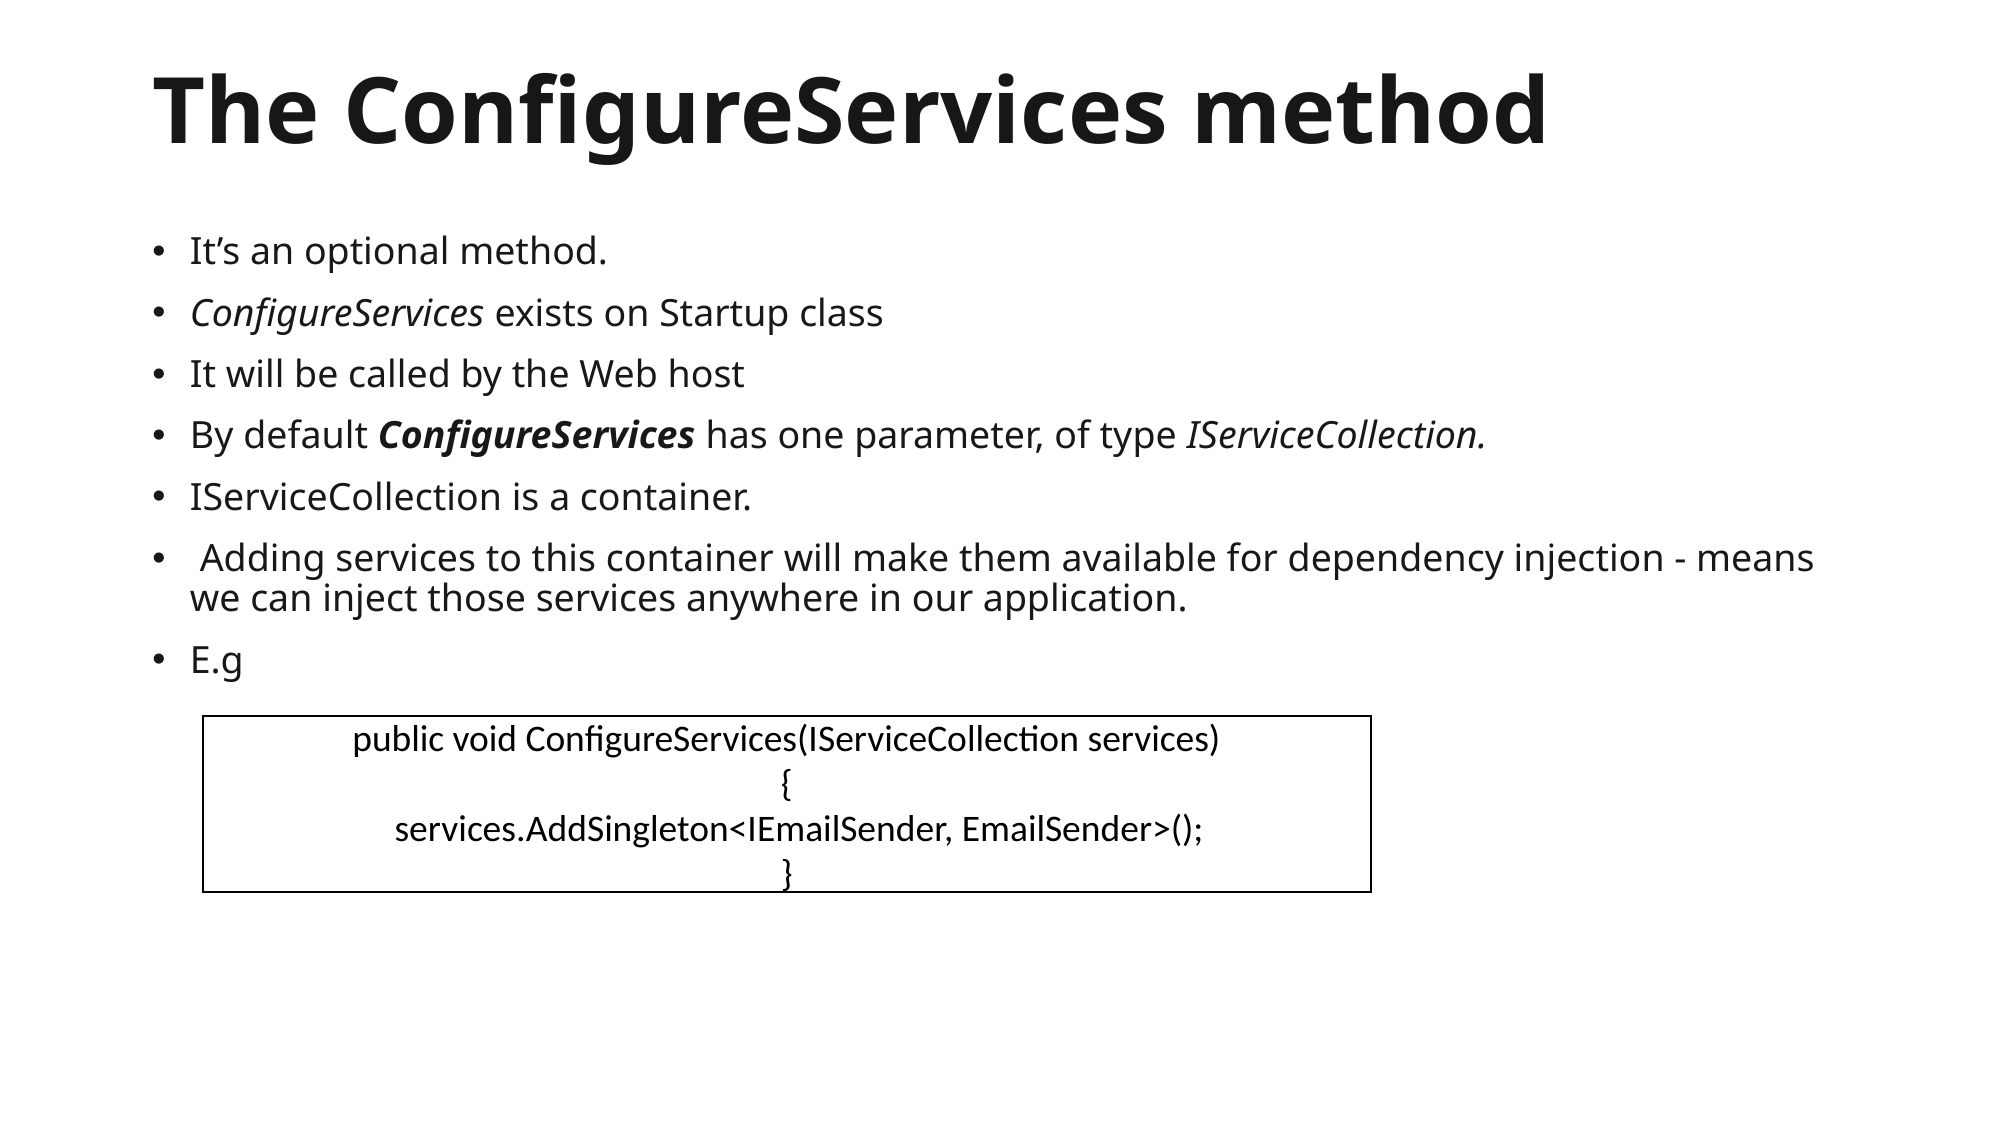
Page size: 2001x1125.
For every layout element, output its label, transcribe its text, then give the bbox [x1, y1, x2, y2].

text_box public void ConfigureServices(IServiceCollection services) { services.AddSingleton<IEmailSender, EmailSender>(); } [202, 715, 1372, 893]
title The ConfigureServices method [137, 59, 1863, 224]
list It’s an optional method. ConfigureServices exists on Startup class It will be called by the Web host By default ConfigureServices has one parameter, of type IServiceCollection. IServiceCollection is a container. Adding services to this container will make them available for dependency injection - means we can inject those services anywhere in our application. E.g [137, 224, 1863, 1014]
